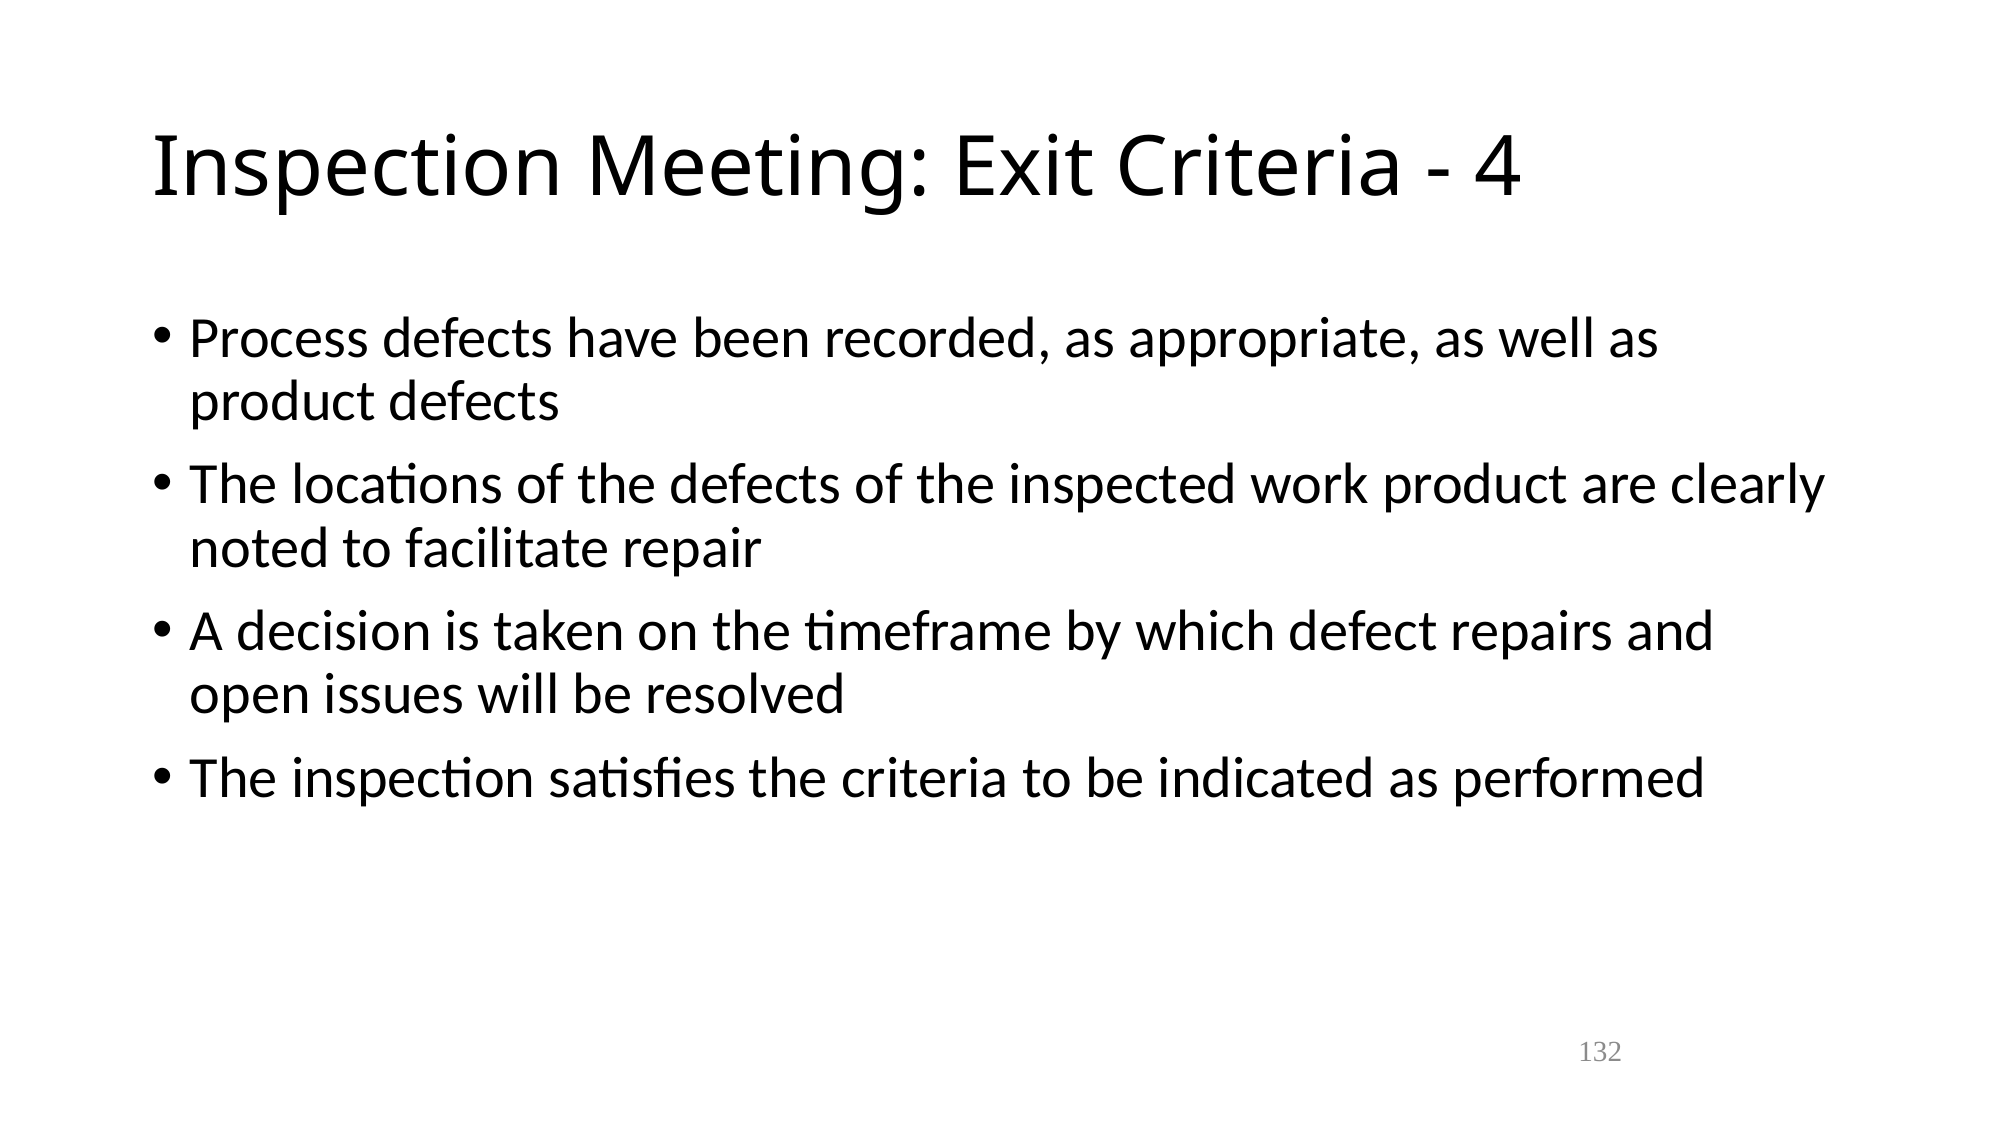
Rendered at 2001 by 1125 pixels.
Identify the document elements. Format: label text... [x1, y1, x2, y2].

list Process defects have been recorded, as appropriate, as well as product defects The locations of the defects of the inspected work product are clearly noted to facilitate repair A decision is taken on the timeframe by which defect repairs and open issues will be resolved The inspection satisfies the criteria to be indicated as performed [137, 299, 1863, 1014]
title Inspection Meeting: Exit Criteria - 4 [137, 59, 1863, 278]
slide_number 132 [1325, 1025, 1638, 1100]
